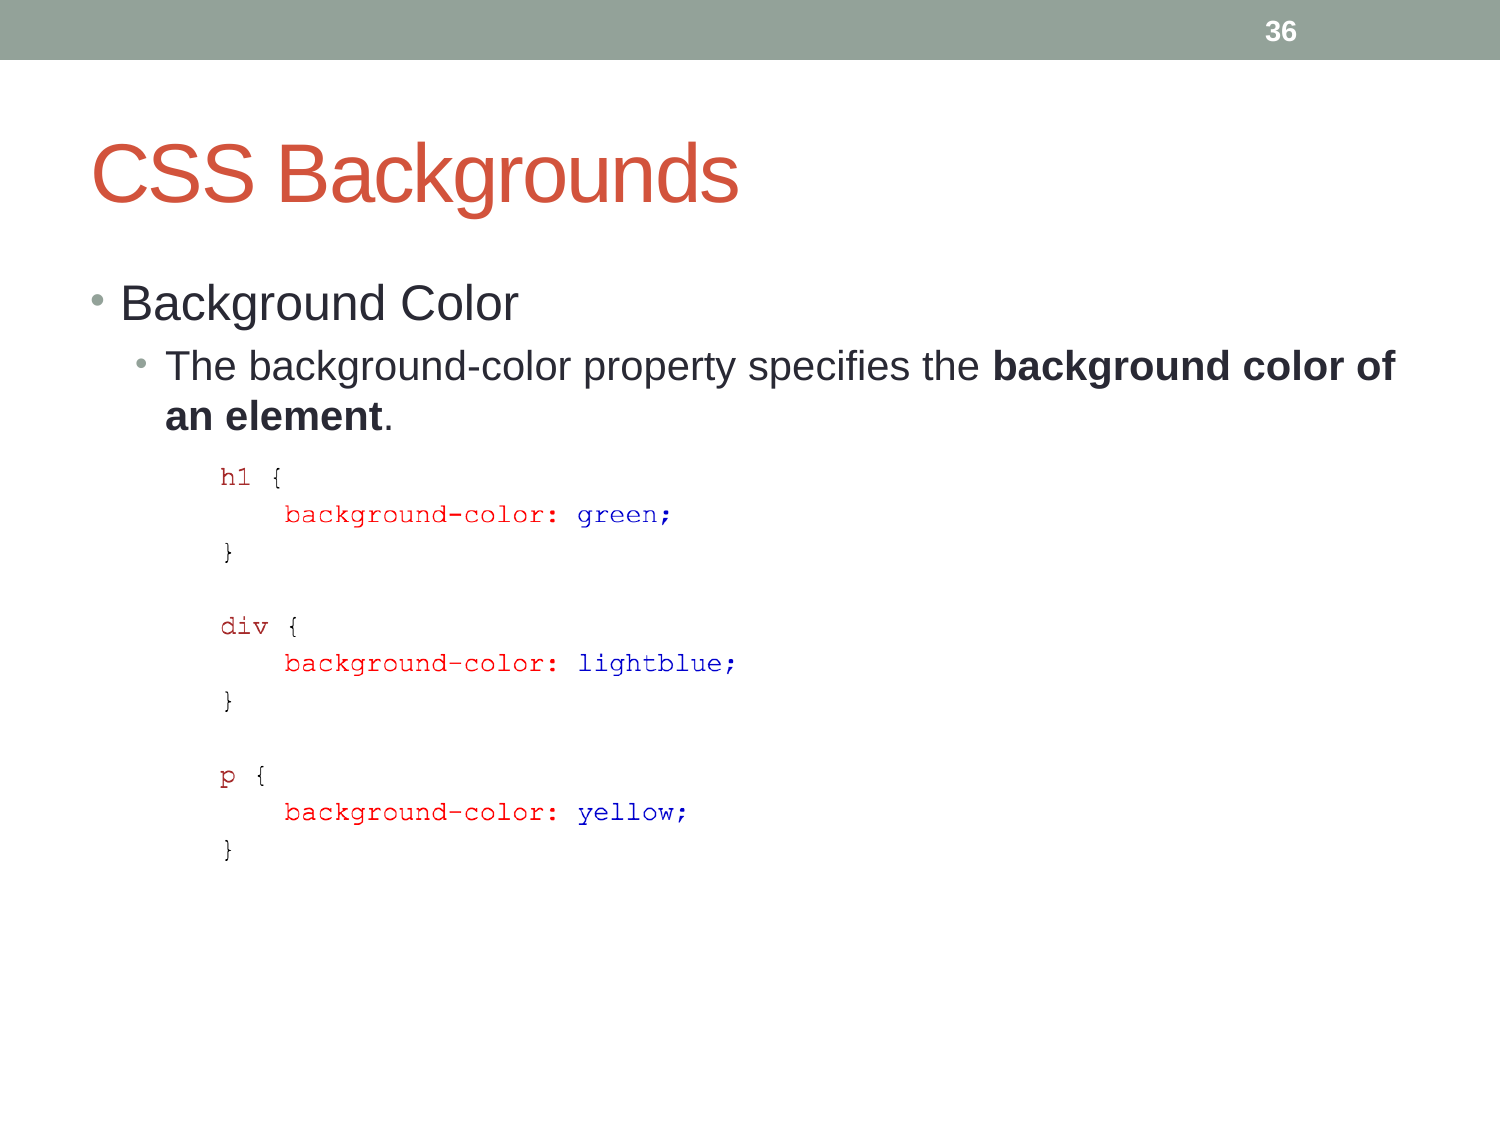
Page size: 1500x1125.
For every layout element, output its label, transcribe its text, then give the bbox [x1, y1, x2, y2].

list Background Color The background-color property specifies the background color of an element. [75, 262, 1425, 1063]
picture [206, 455, 751, 872]
slide_number 36 [1250, 3, 1425, 57]
title CSS Backgrounds [75, 87, 1425, 250]
